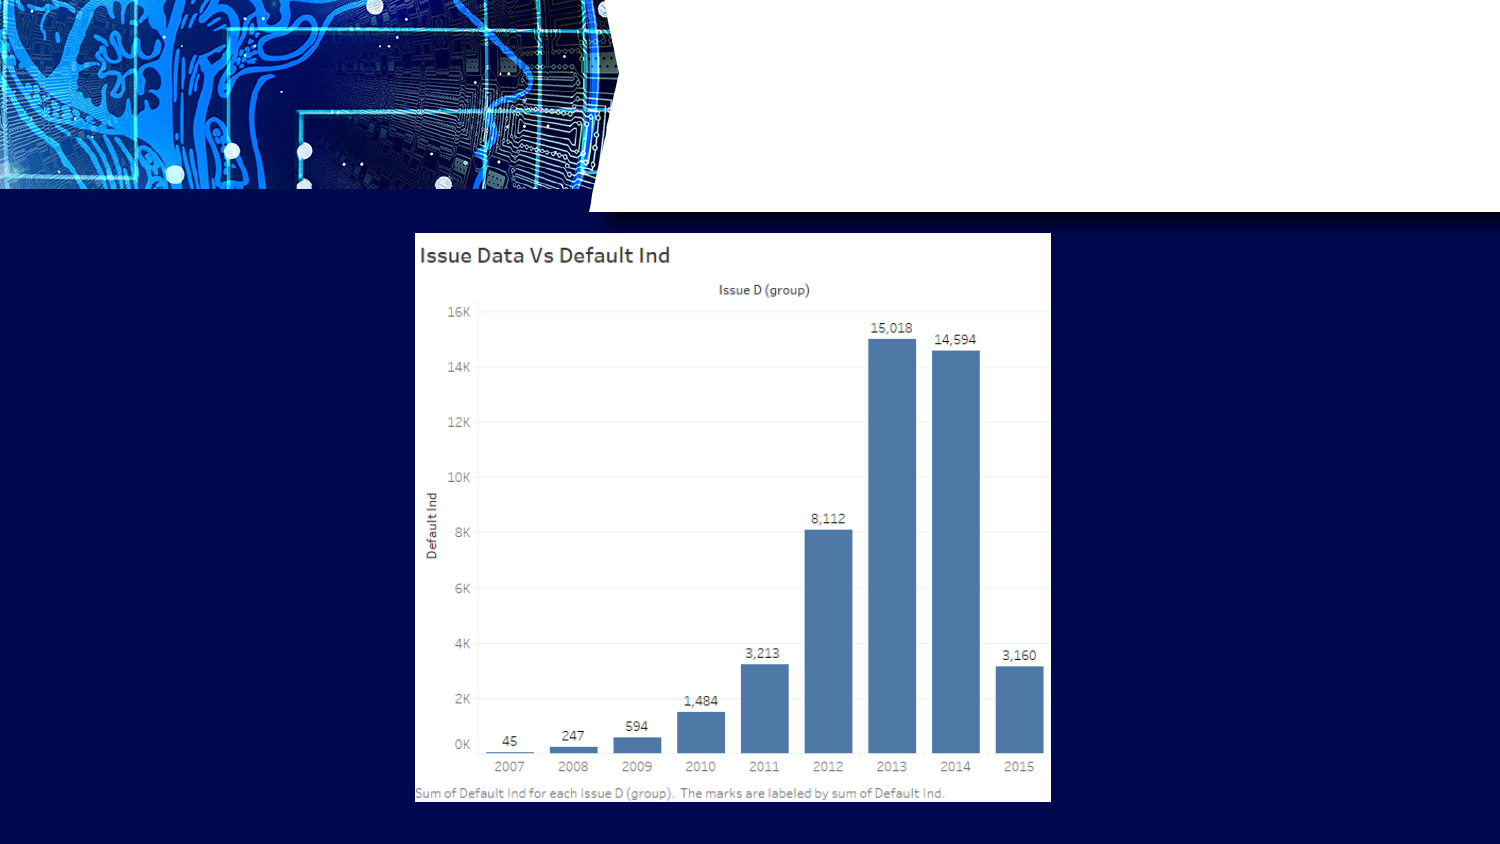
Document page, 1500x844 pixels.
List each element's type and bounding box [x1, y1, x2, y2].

picture [0, 0, 1500, 844]
list [415, 232, 1051, 802]
